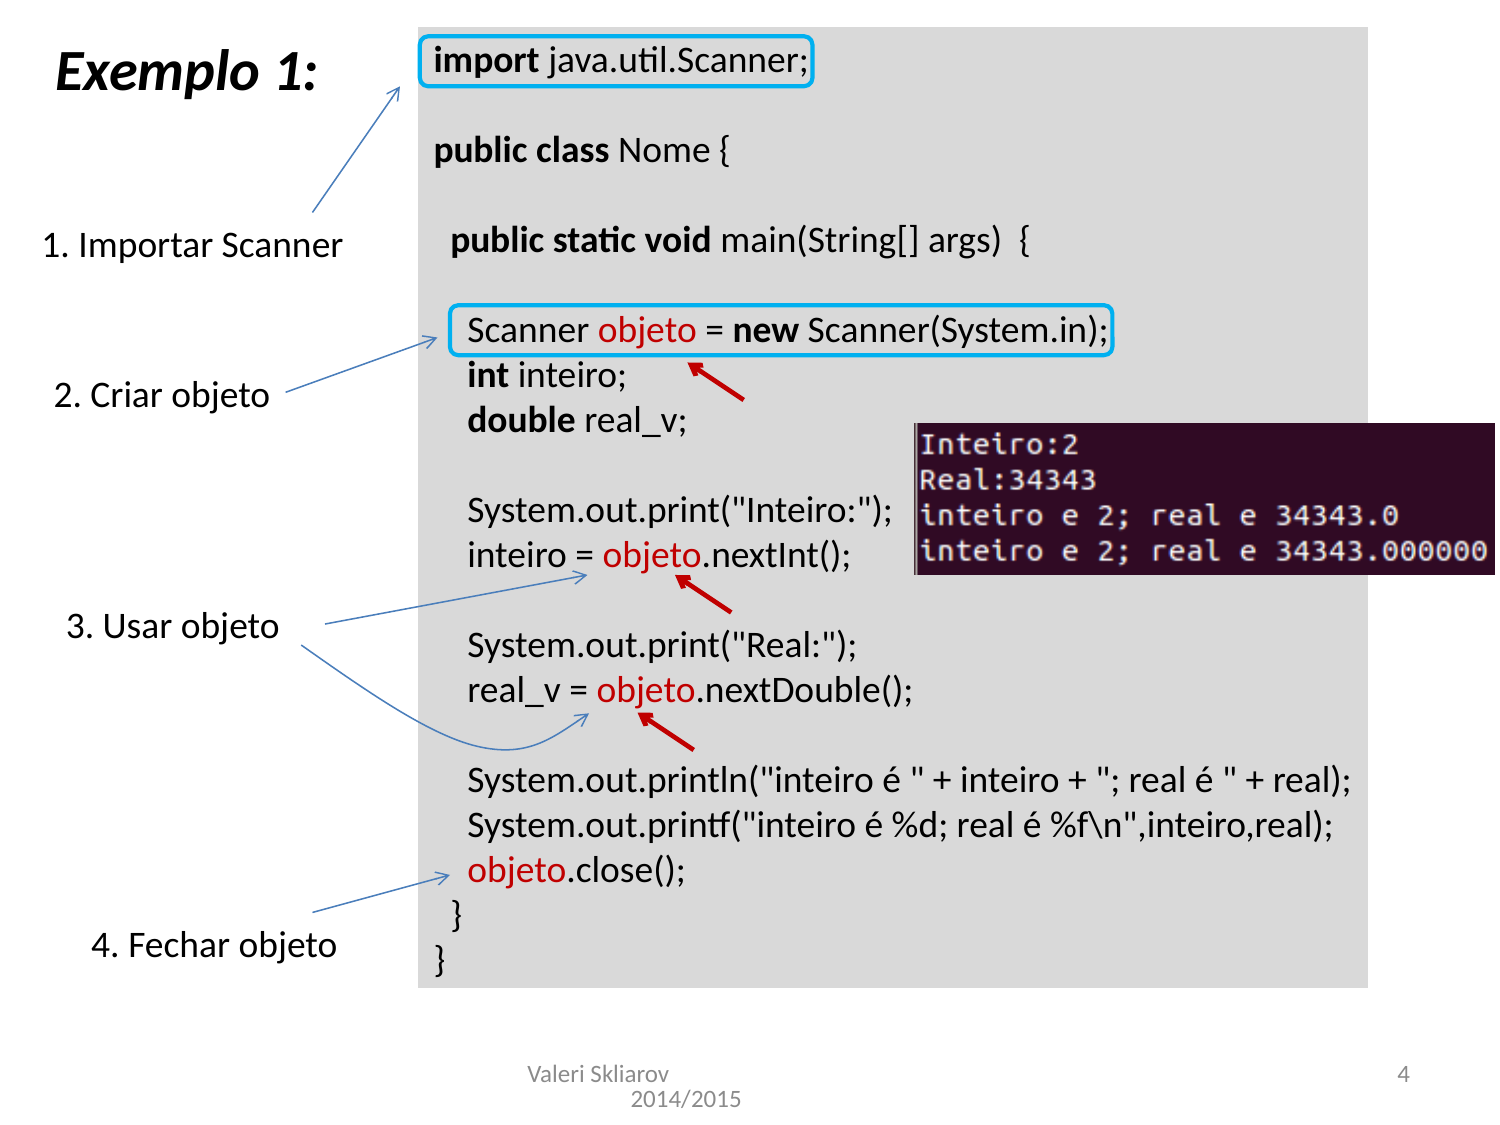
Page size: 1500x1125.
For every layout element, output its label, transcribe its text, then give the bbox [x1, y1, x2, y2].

picture [914, 422, 1495, 576]
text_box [49, 574, 590, 750]
text_box import java.util.Scanner; public class Nome { public static void main(String[] args) { Scanner objeto = new Scanner(System.in); int inteiro; double real_v; System.out.print("Inteiro:"); inteiro = objeto.nextInt(); System.out.print("Real:"); real_v = objeto.nextDouble(); System.out.println("inteiro é " + inteiro + "; real é " + real); System.out.printf("inteiro é %d; real é %f\n",inteiro,real); objeto.close(); } } [418, 27, 1368, 988]
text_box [37, 337, 438, 424]
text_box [687, 362, 745, 401]
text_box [74, 874, 451, 974]
text_box Exemplo 1: [40, 24, 334, 84]
text_box [417, 34, 815, 89]
text_box [447, 303, 1115, 358]
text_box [674, 574, 732, 613]
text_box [24, 86, 401, 274]
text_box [637, 712, 694, 751]
footer Valeri Skliarov 2014/2015 [512, 1042, 988, 1103]
slide_number 4 [1074, 1042, 1425, 1103]
